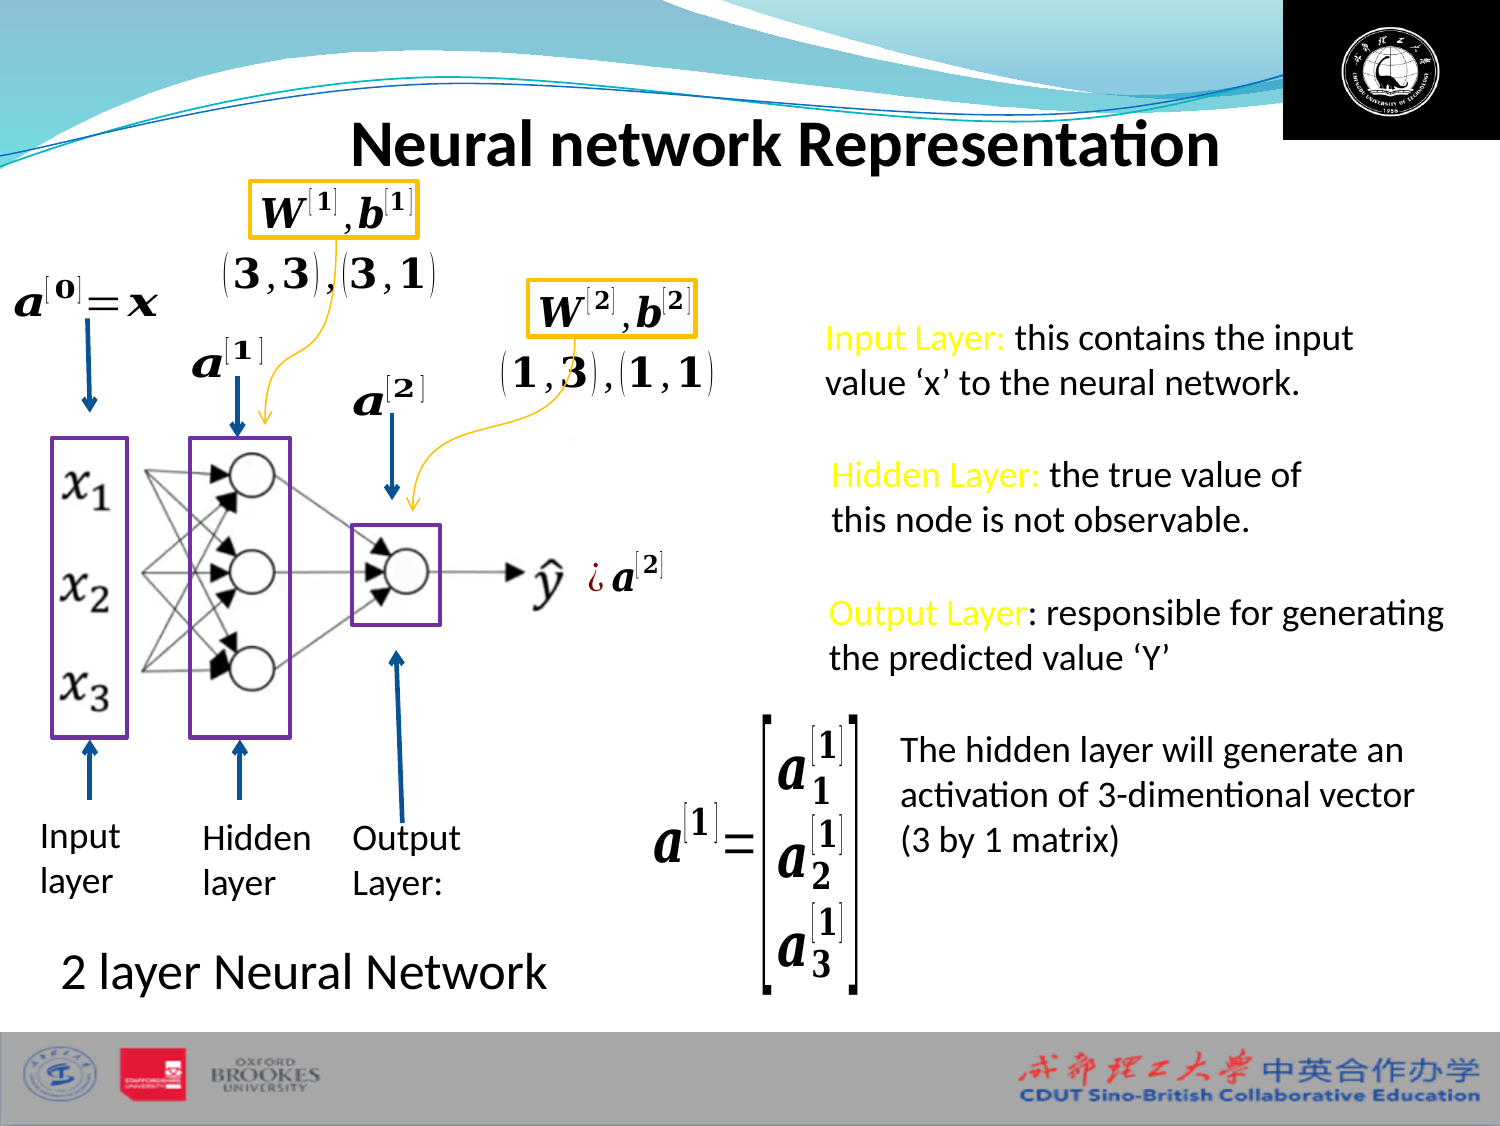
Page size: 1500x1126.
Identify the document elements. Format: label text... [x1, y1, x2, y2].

text_box [389, 812, 408, 834]
text_box Hidden layer [202, 812, 328, 913]
text_box Input layer [39, 810, 140, 913]
text_box [526, 278, 698, 339]
text_box Input Layer: this contains the input value ‘x’ to the neural network. [825, 312, 1400, 413]
text_box Neural network Representation [349, 100, 1250, 185]
text_box The hidden layer will generate an activation of 3-dimentional vector (3 by 1 matrix) [899, 725, 1425, 878]
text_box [207, 295, 394, 368]
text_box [87, 318, 91, 413]
text_box [248, 179, 420, 240]
picture [1283, 0, 1500, 140]
text_box Hidden Layer: the true value of this node is not observable. [831, 450, 1338, 551]
picture [0, 1031, 1500, 1126]
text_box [395, 649, 403, 824]
picture [39, 437, 601, 724]
text_box Output Layer: responsible for generating the predicted value ‘Y’ [828, 587, 1463, 688]
text_box 2 layer Neural Network [60, 937, 600, 1026]
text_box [406, 343, 581, 507]
text_box Output Layer: [352, 812, 465, 913]
